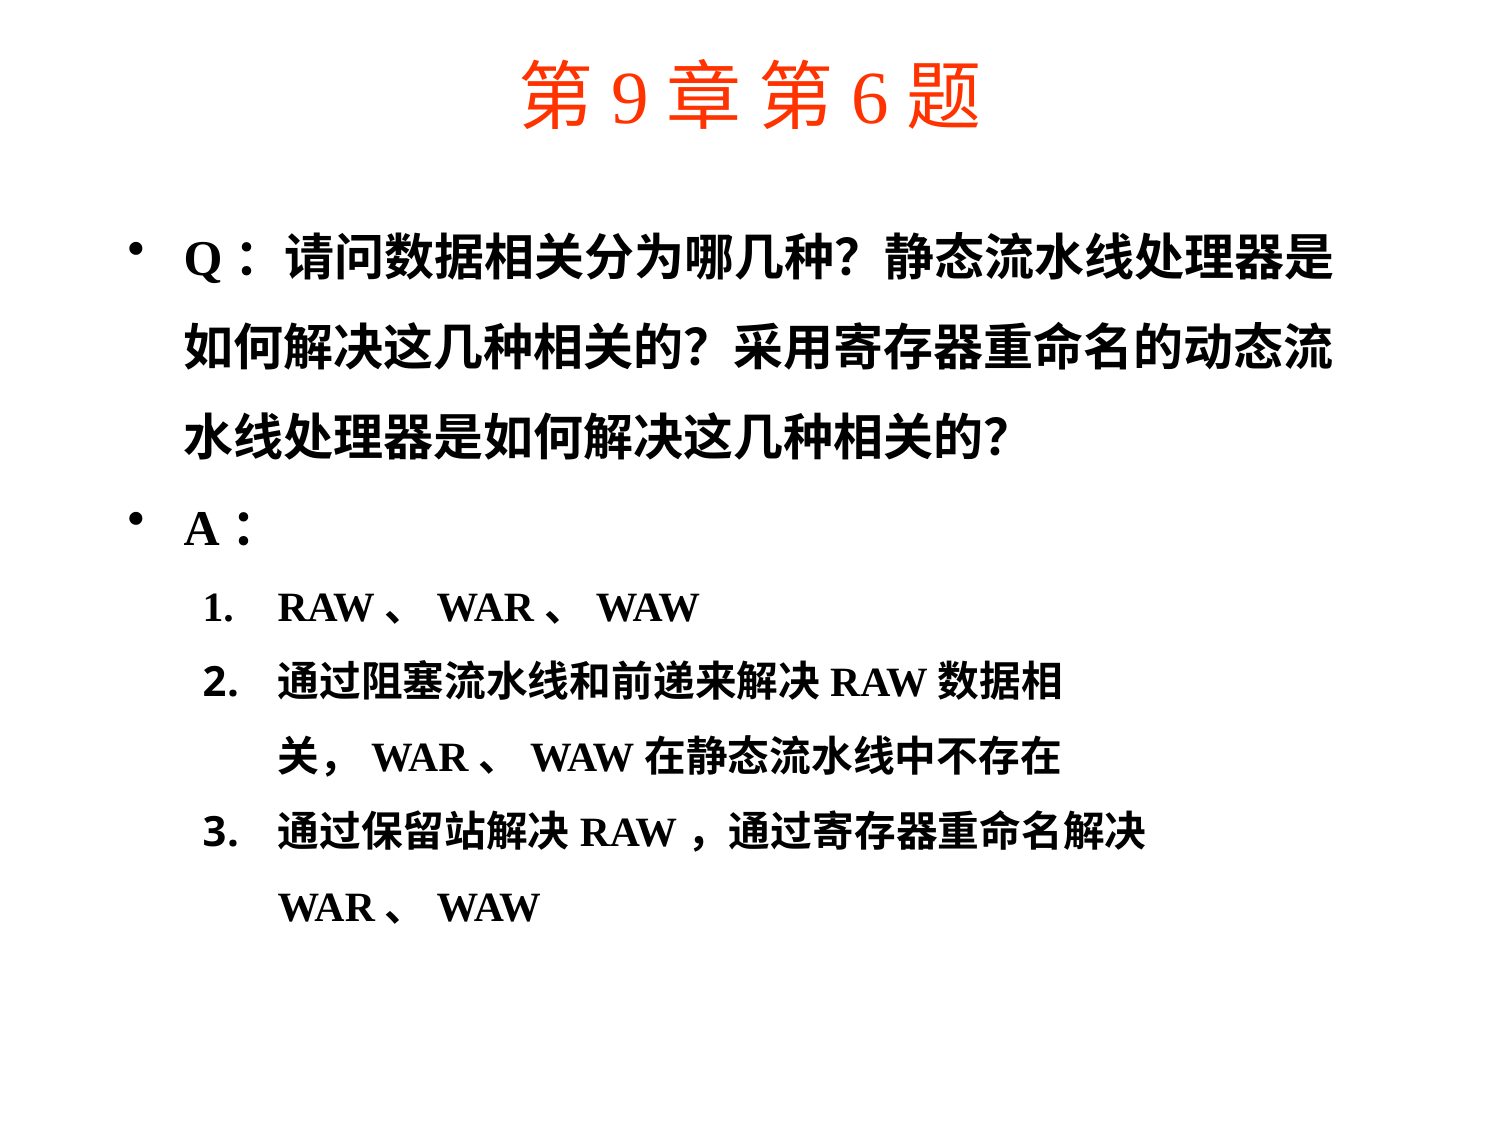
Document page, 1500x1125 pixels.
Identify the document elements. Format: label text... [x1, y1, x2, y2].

list Q：请问数据相关分为哪几种？静态流水线处理器是如何解决这几种相关的？采用寄存器重命名的动态流水线处理器是如何解决这几种相关的？ A： RAW、WAR、WAW 通过阻塞流水线和前递来解决RAW数据相关，WAR、WAW在静态流水线中不存在 通过保留站解决RAW，通过寄存器重命名解决WAR、WAW [112, 187, 1388, 863]
title 第9章 第6题 [112, 0, 1388, 187]
